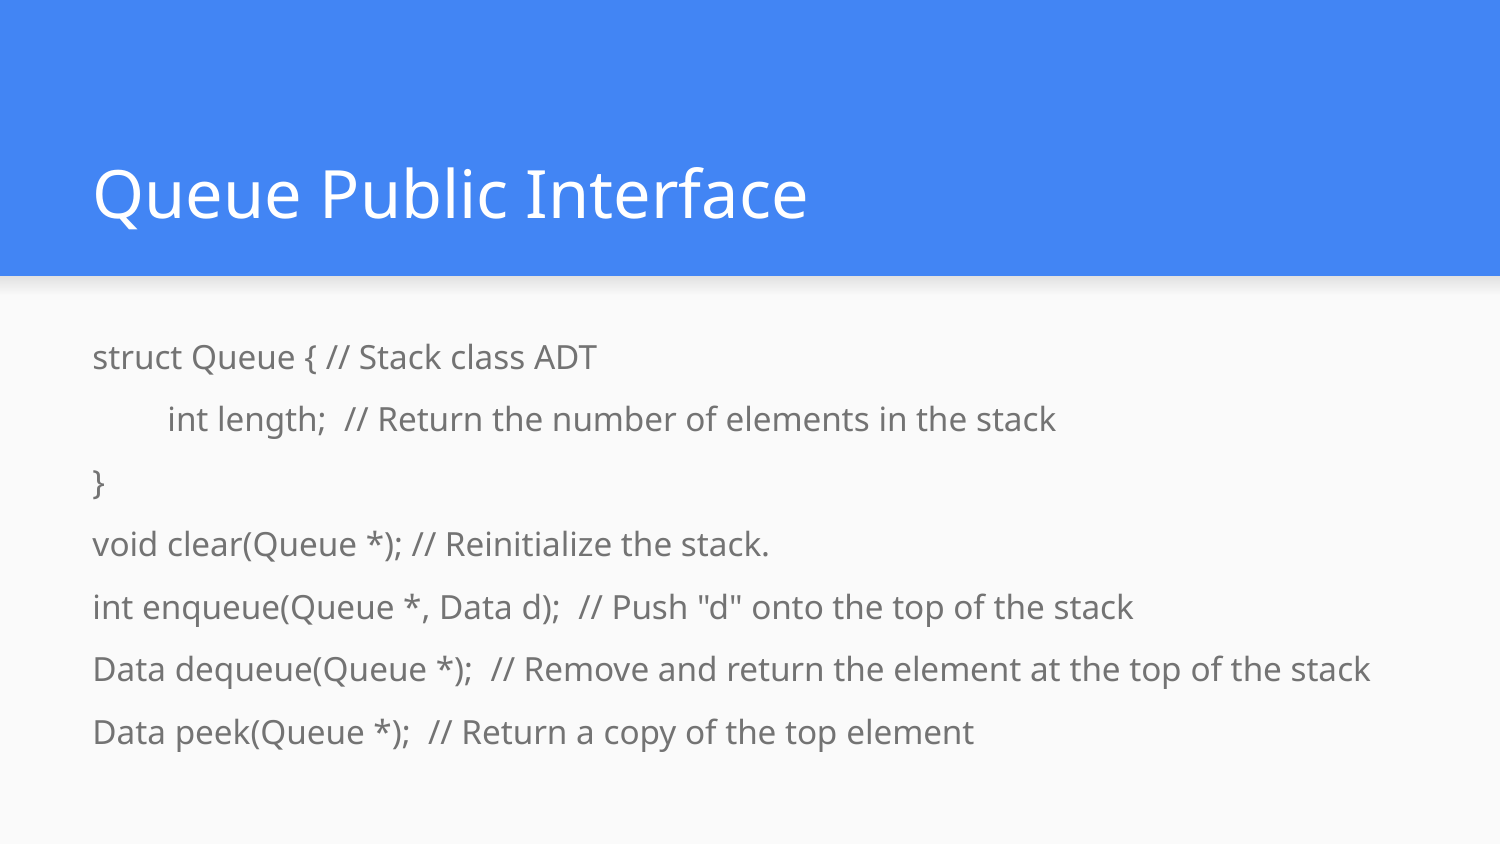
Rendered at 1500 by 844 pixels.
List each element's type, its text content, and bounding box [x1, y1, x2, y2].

title Queue Public Interface [77, 121, 1427, 248]
list struct Queue { // Stack class ADT int length; // Return the number of elements in the stack } void clear(Queue *); // Reinitialize the stack. int enqueue(Queue *, Data d); // Push "d" onto the top of the stack Data dequeue(Queue *); // Remove and return the element at the top of the stack Data peek(Queue *); // Return a copy of the top element [77, 314, 1427, 760]
